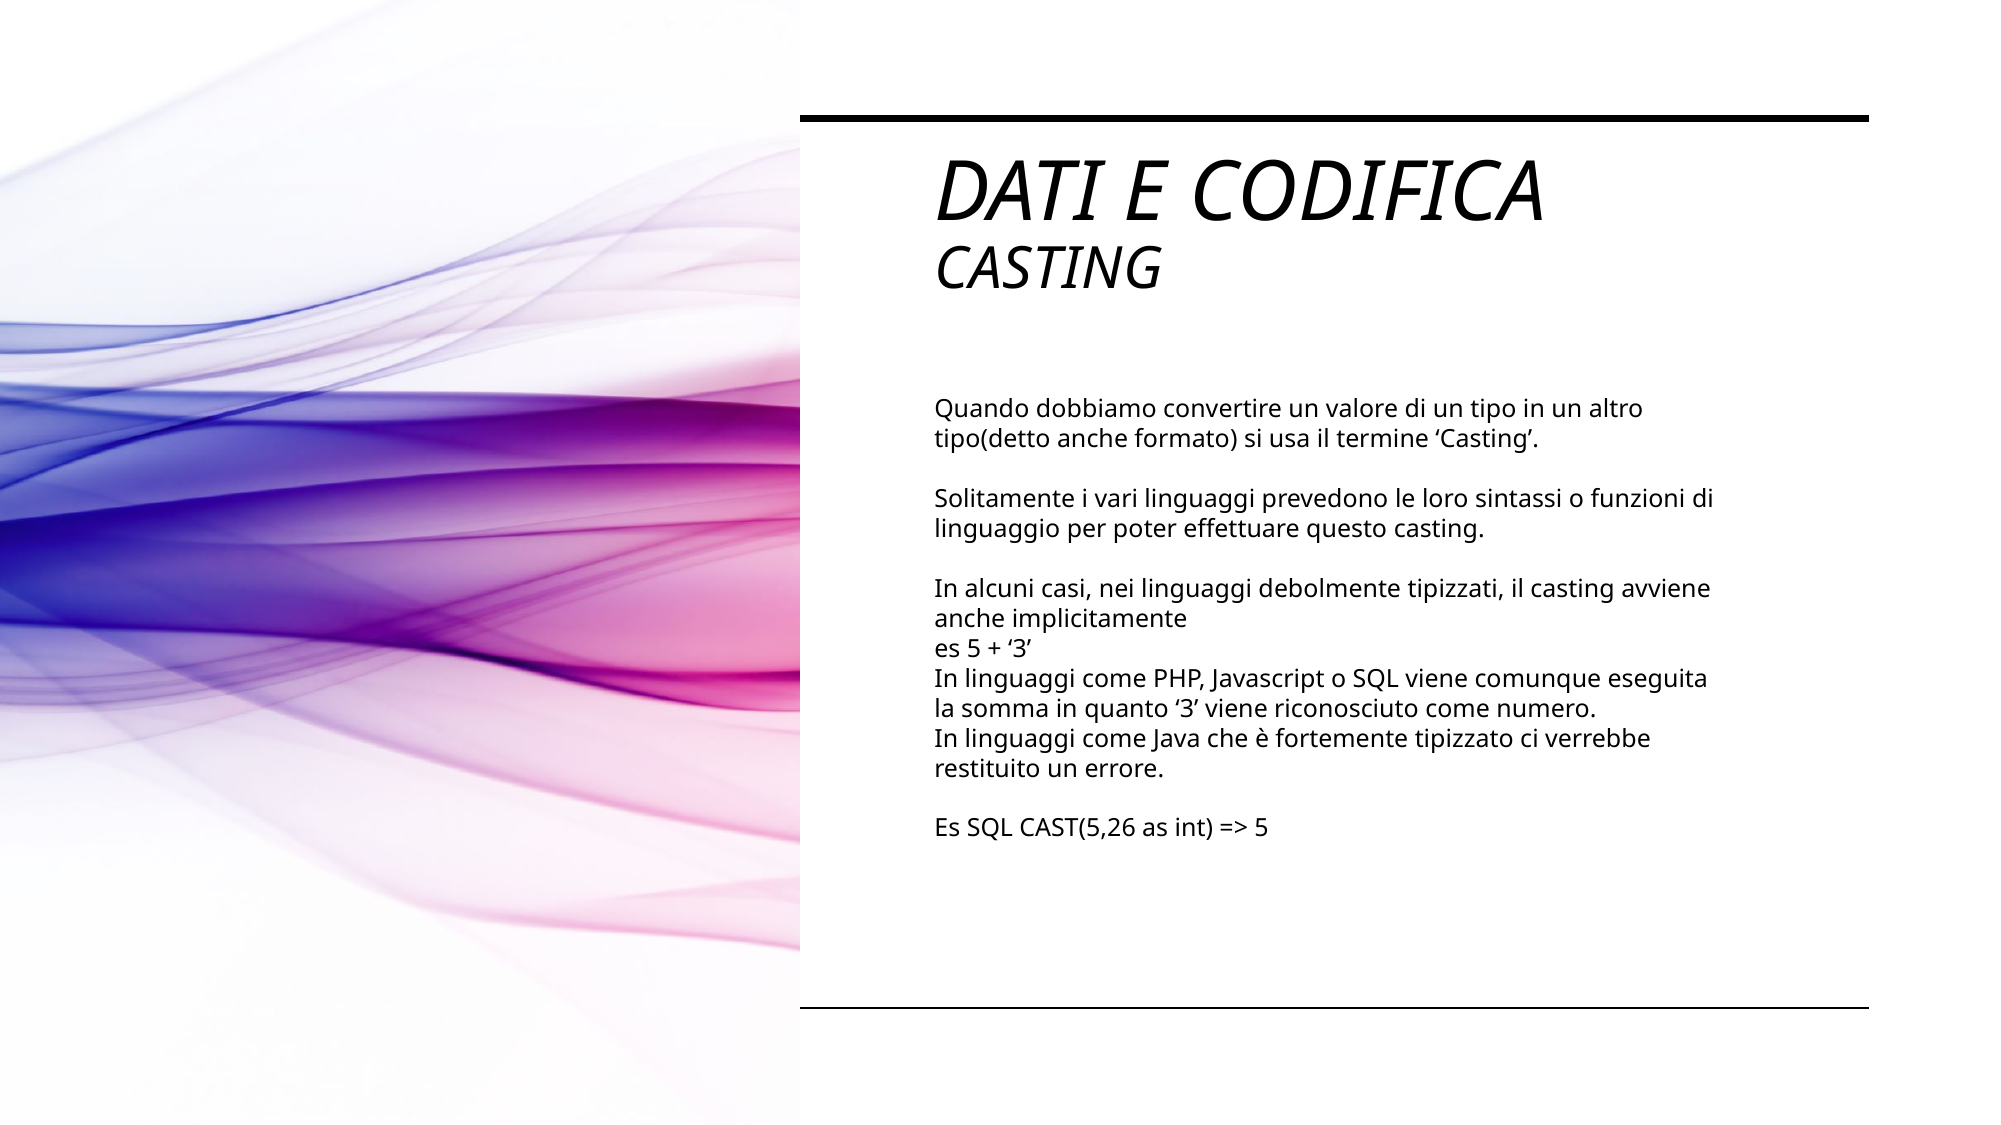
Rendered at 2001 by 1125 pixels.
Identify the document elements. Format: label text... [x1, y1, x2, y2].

picture [0, 0, 800, 1125]
title DATI e CODIFICA Casting [919, 141, 1891, 305]
text_box Quando dobbiamo convertire un valore di un tipo in un altro tipo(detto anche formato) si usa il termine ‘Casting’. Solitamente i vari linguaggi prevedono le loro sintassi o funzioni di linguaggio per poter effettuare questo casting. In alcuni casi, nei linguaggi debolmente tipizzati, il casting avviene anche implicitamente es 5 + ‘3’ In linguaggi come PHP, Javascript o SQL viene comunque eseguita la somma in quanto ‘3’ viene riconosciuto come numero. In linguaggi come Java che è fortemente tipizzato ci verrebbe restituito un errore. Es SQL CAST(5,26 as int) => 5 [919, 385, 1751, 1003]
